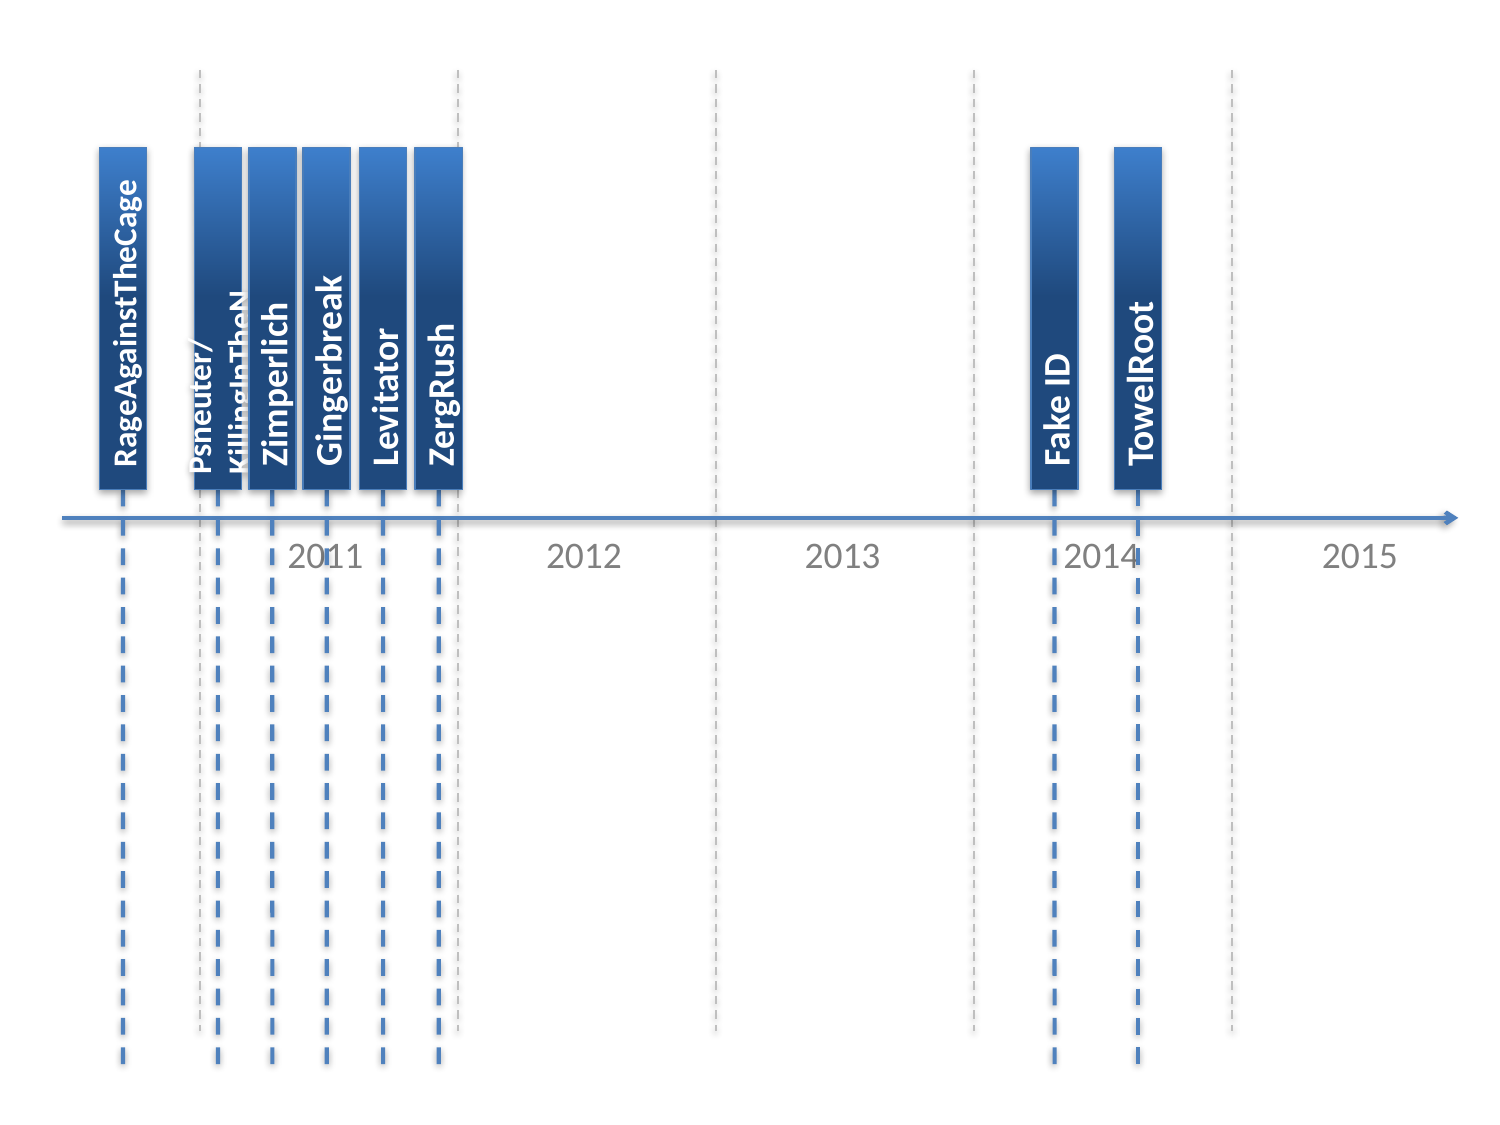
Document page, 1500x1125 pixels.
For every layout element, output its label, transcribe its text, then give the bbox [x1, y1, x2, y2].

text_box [414, 147, 463, 1074]
text_box 2015 [1307, 525, 1413, 584]
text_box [194, 147, 242, 1074]
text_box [248, 147, 297, 1074]
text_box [302, 147, 351, 1074]
text_box 2012 [531, 525, 638, 584]
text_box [99, 147, 147, 1074]
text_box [1030, 147, 1079, 1074]
text_box 2013 [789, 525, 896, 584]
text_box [1114, 147, 1162, 1074]
text_box 2014 [1082, 525, 1109, 584]
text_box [359, 147, 407, 1074]
